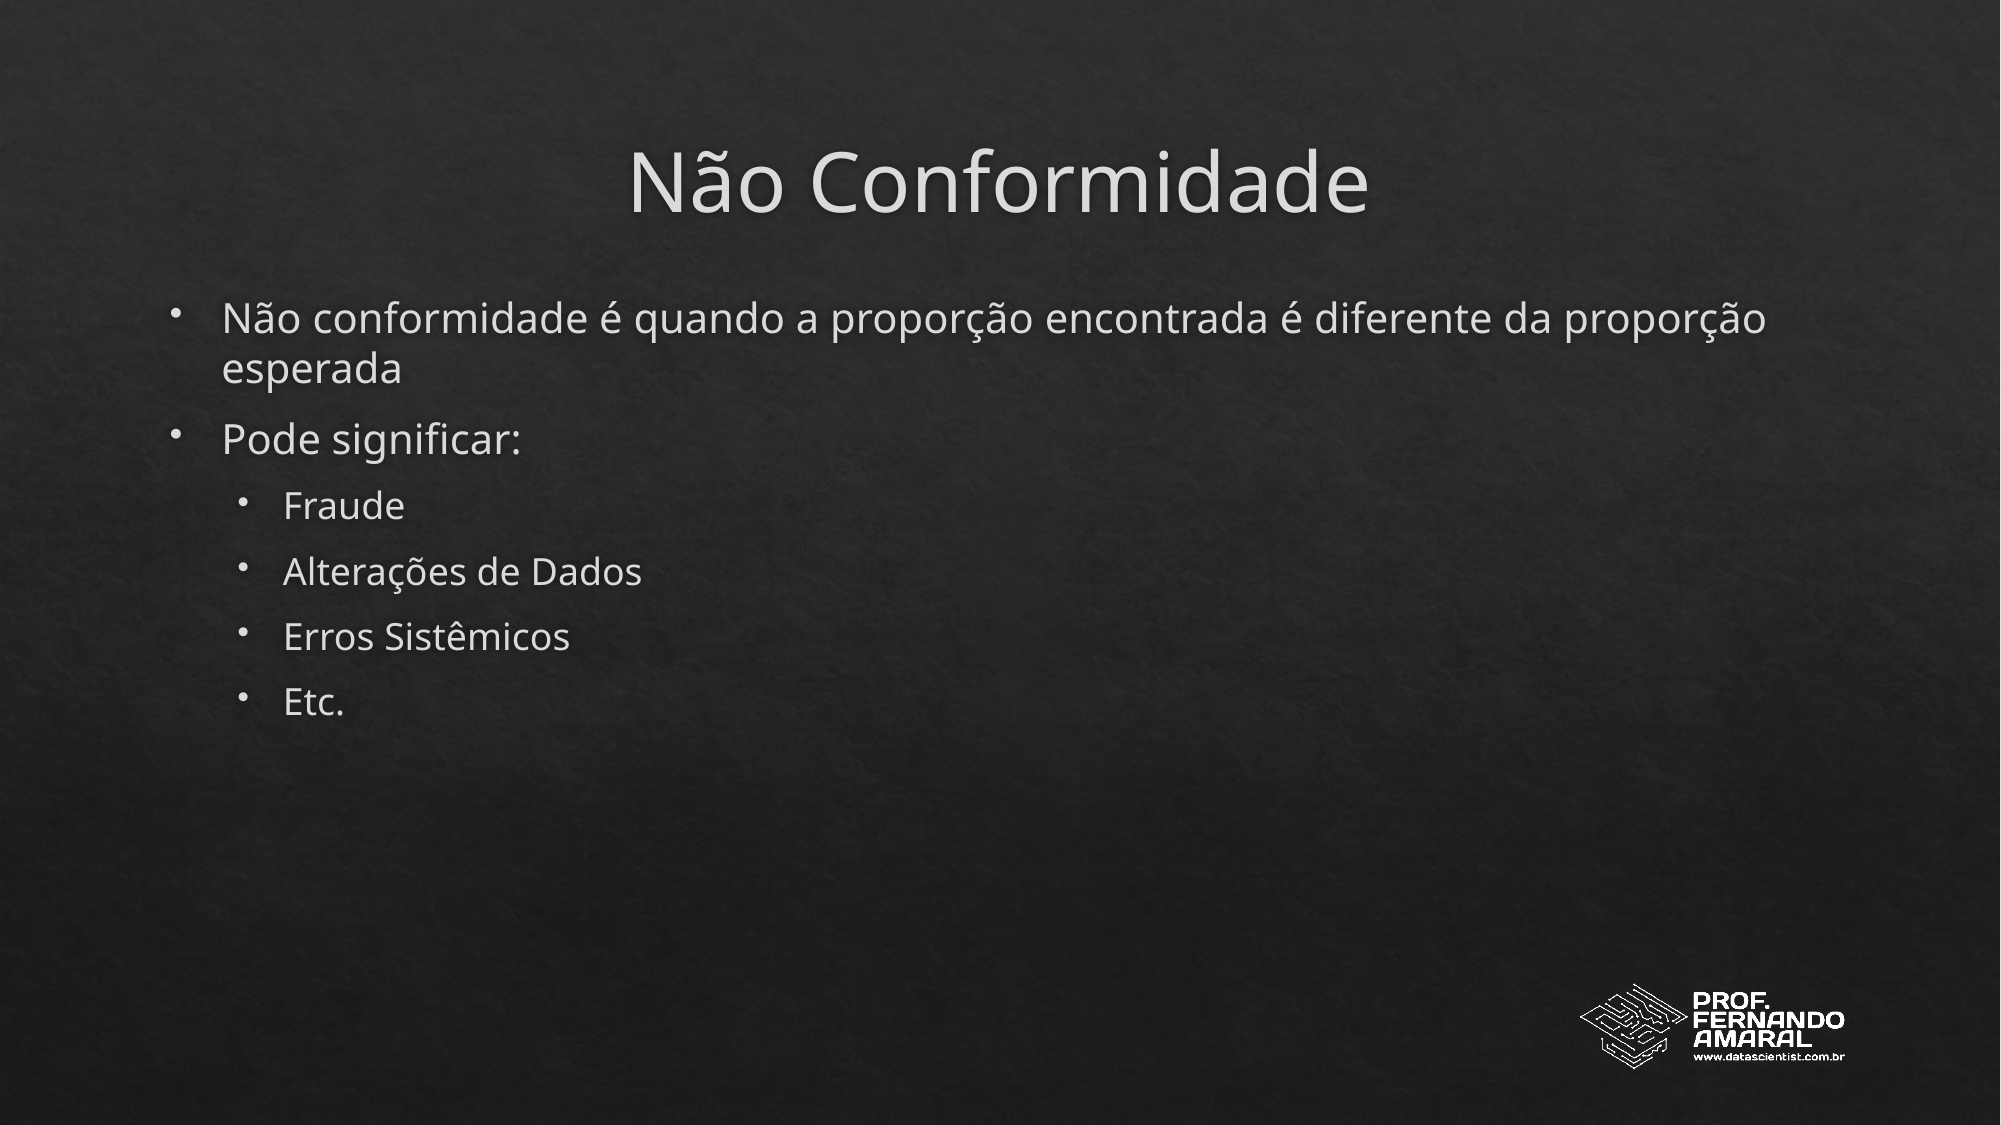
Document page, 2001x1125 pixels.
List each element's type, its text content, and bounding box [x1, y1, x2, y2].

list Não conformidade é quando a proporção encontrada é diferente da proporção esperada Pode significar: Fraude Alterações de Dados Erros Sistêmicos Etc. [149, 284, 1849, 950]
title Não Conformidade [149, 99, 1849, 260]
picture [1572, 978, 1852, 1074]
